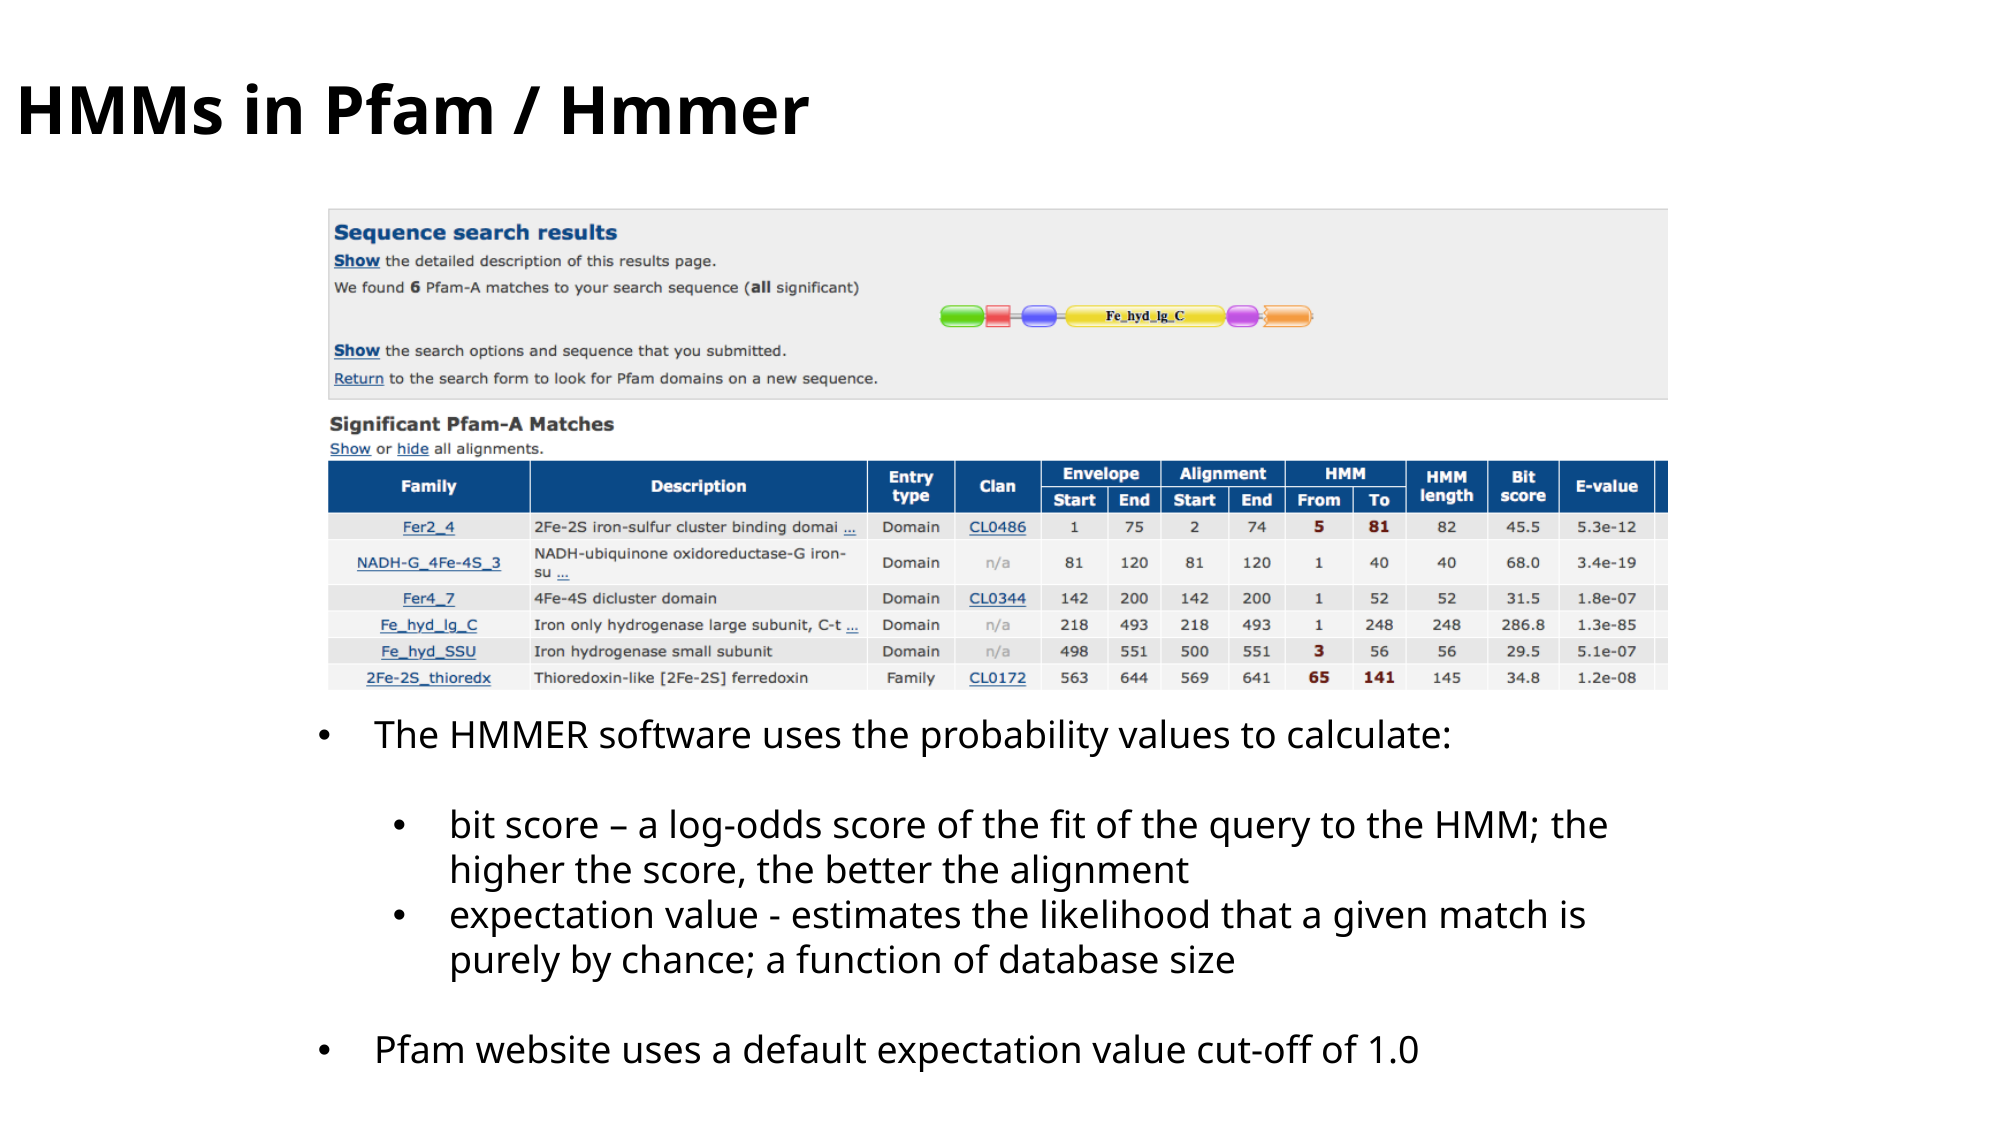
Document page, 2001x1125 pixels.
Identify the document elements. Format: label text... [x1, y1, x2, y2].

text_box The HMMER software uses the probability values to calculate: bit score – a log-odds score of the fit of the query to the HMM; the higher the score, the better the alignment expectation value - estimates the likelihood that a given match is purely by chance; a function of database size Pfam website uses a default expectation value cut-off of 1.0 [303, 704, 1674, 1079]
picture [326, 196, 1668, 698]
title HMMs in Pfam / Hmmer [0, 60, 1204, 269]
